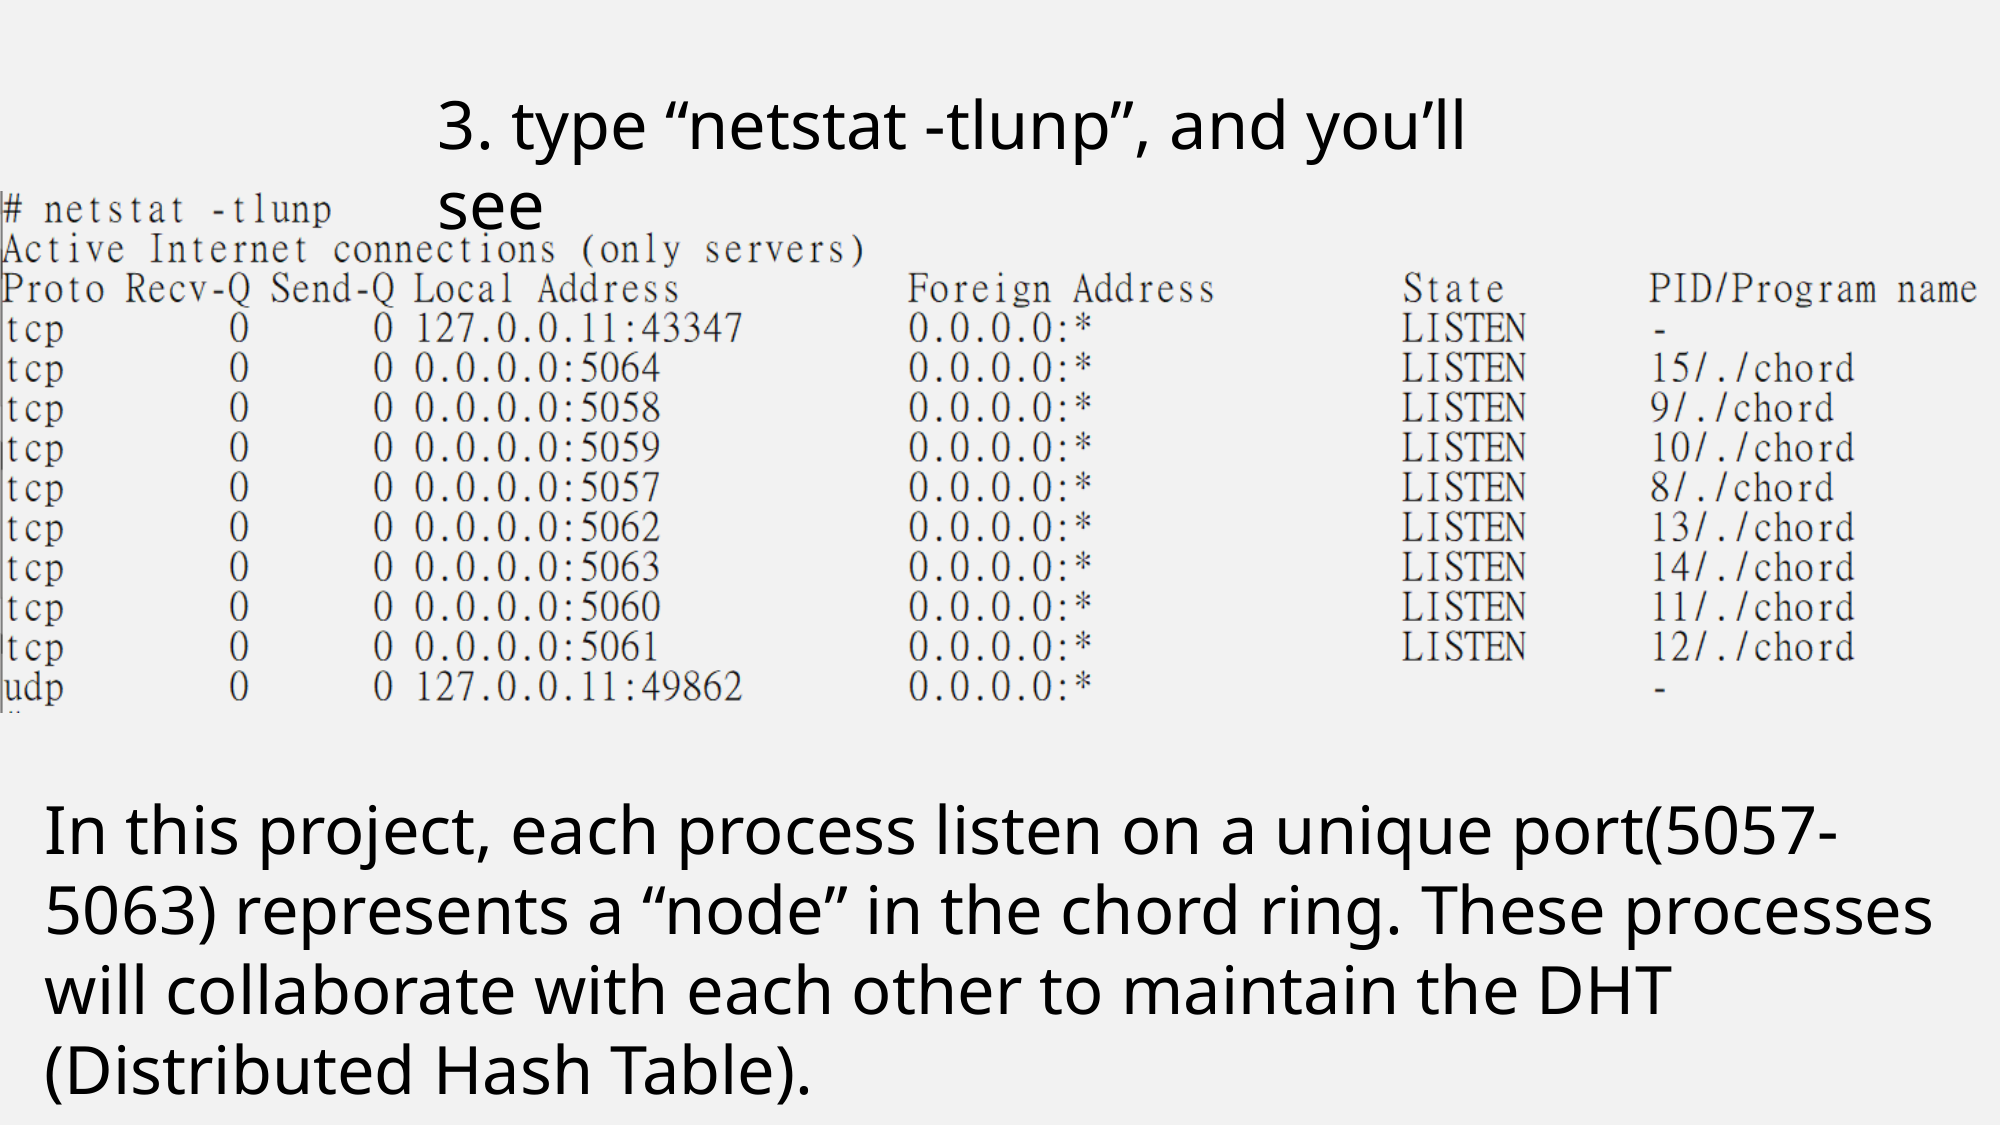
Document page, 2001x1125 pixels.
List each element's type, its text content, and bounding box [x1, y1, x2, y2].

picture [0, 191, 2000, 713]
text_box 3. type “netstat -tlunp”, and you’ll see [423, 75, 1519, 191]
text_box In this project, each process listen on a unique port(5057-5063) represents a “node” in the chord ring. These processes will collaborate with each other to maintain the DHT (Distributed Hash Table). [30, 780, 2000, 1116]
